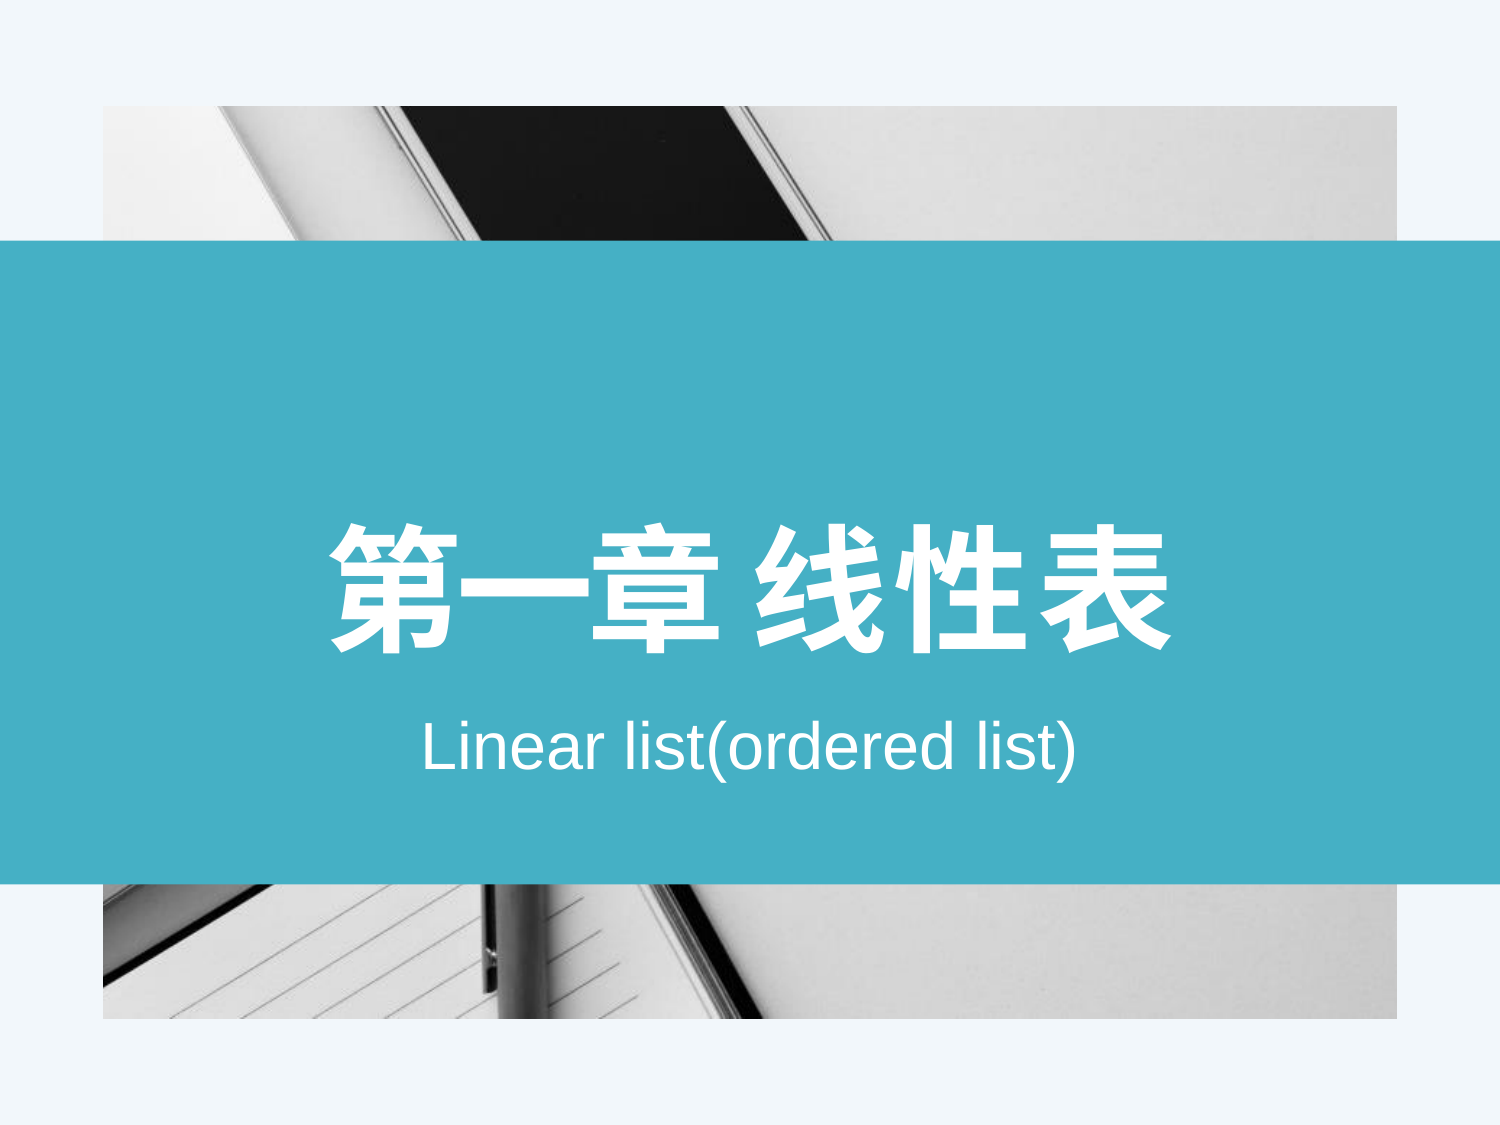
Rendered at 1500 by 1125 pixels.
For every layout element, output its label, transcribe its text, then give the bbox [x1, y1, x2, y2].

picture [103, 106, 1397, 240]
title 第一章 线性表 [187, 506, 1313, 688]
subtitle Linear list(ordered list) [187, 704, 1313, 863]
picture [103, 885, 1397, 1019]
